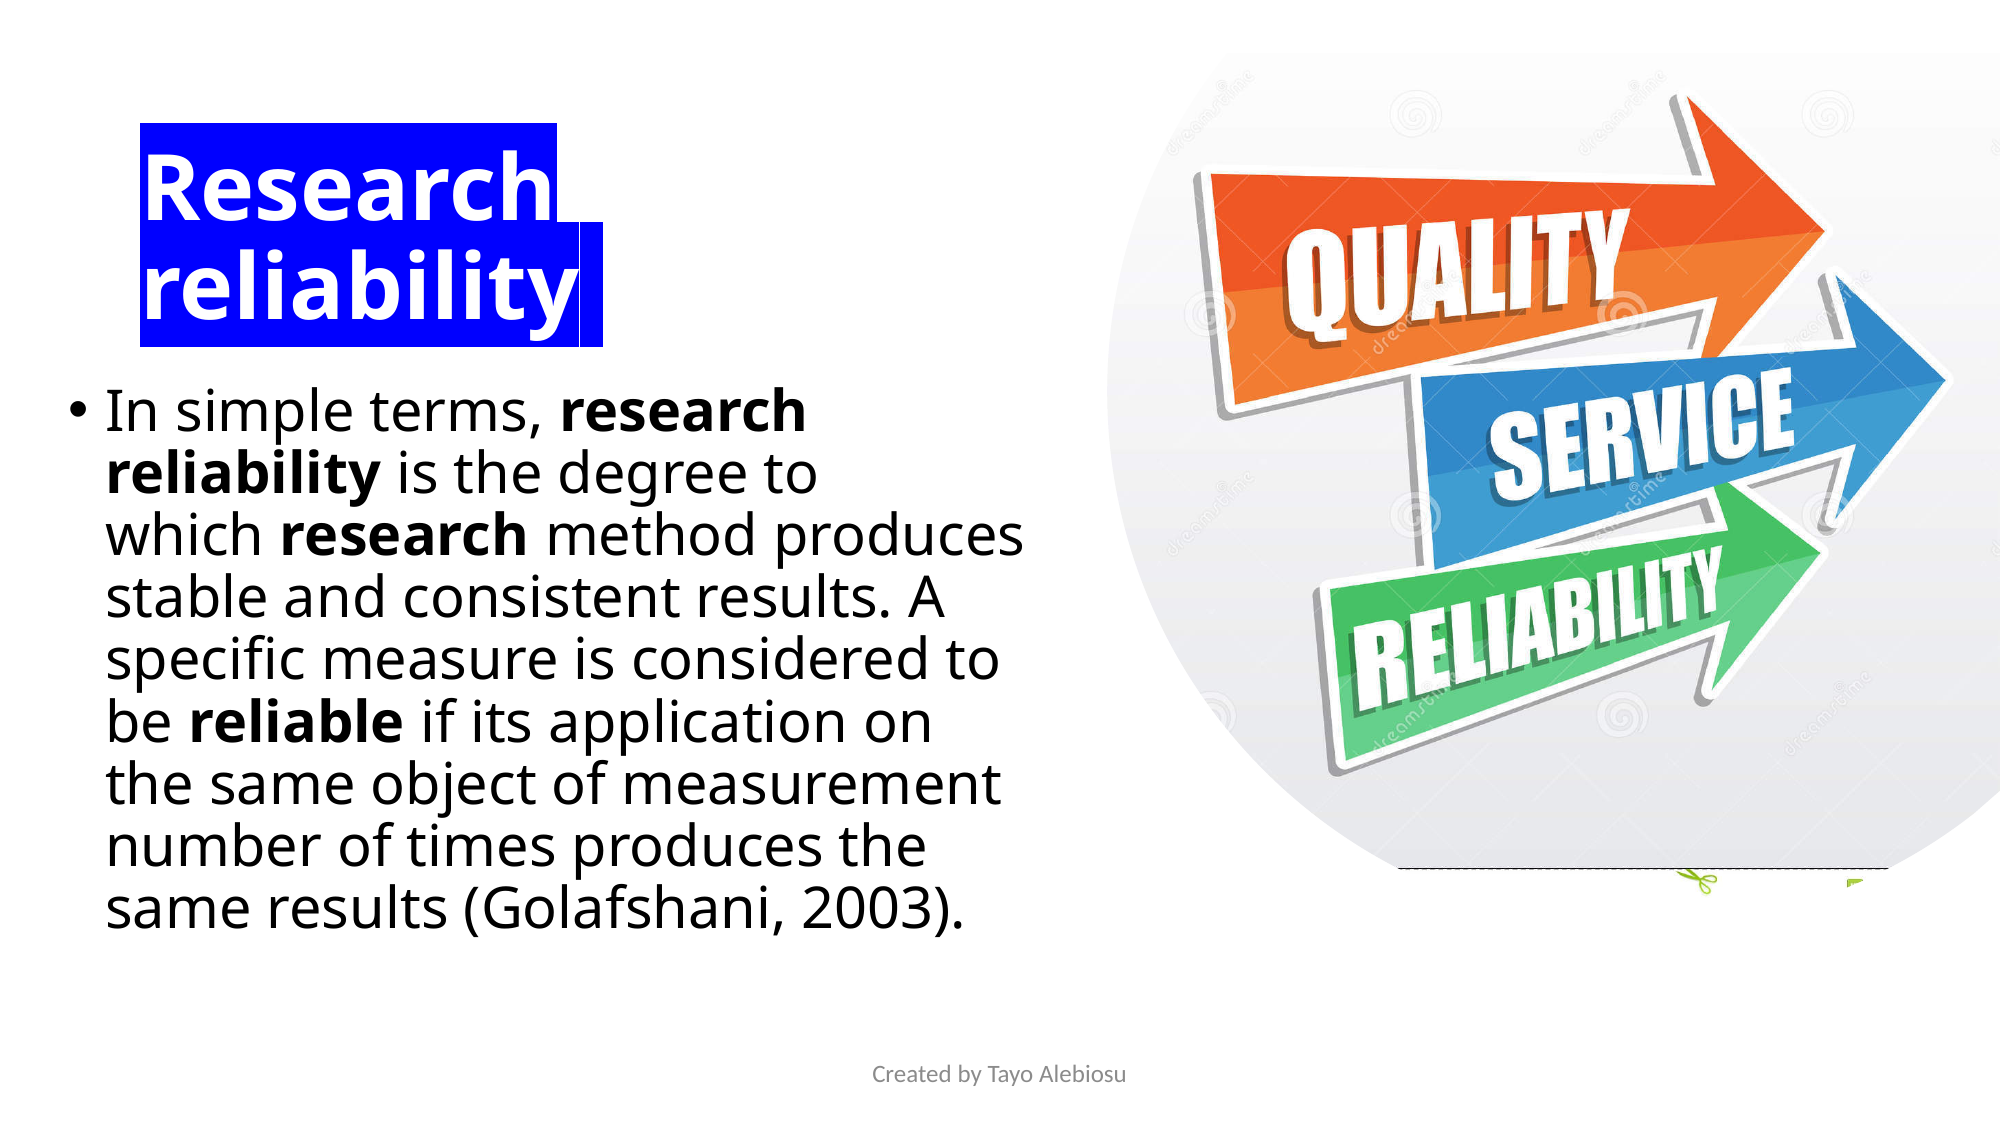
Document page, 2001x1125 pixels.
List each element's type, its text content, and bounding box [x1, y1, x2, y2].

title Research reliability [125, 131, 997, 350]
list In simple terms, research reliability is the degree to which research method produces stable and consistent results. A specific measure is considered to be reliable if its application on the same object of measurement number of times produces the same results (Golafshani, 2003). [53, 373, 1046, 1014]
picture [1107, 0, 2000, 928]
footer Created by Tayo Alebiosu [662, 1042, 1338, 1103]
